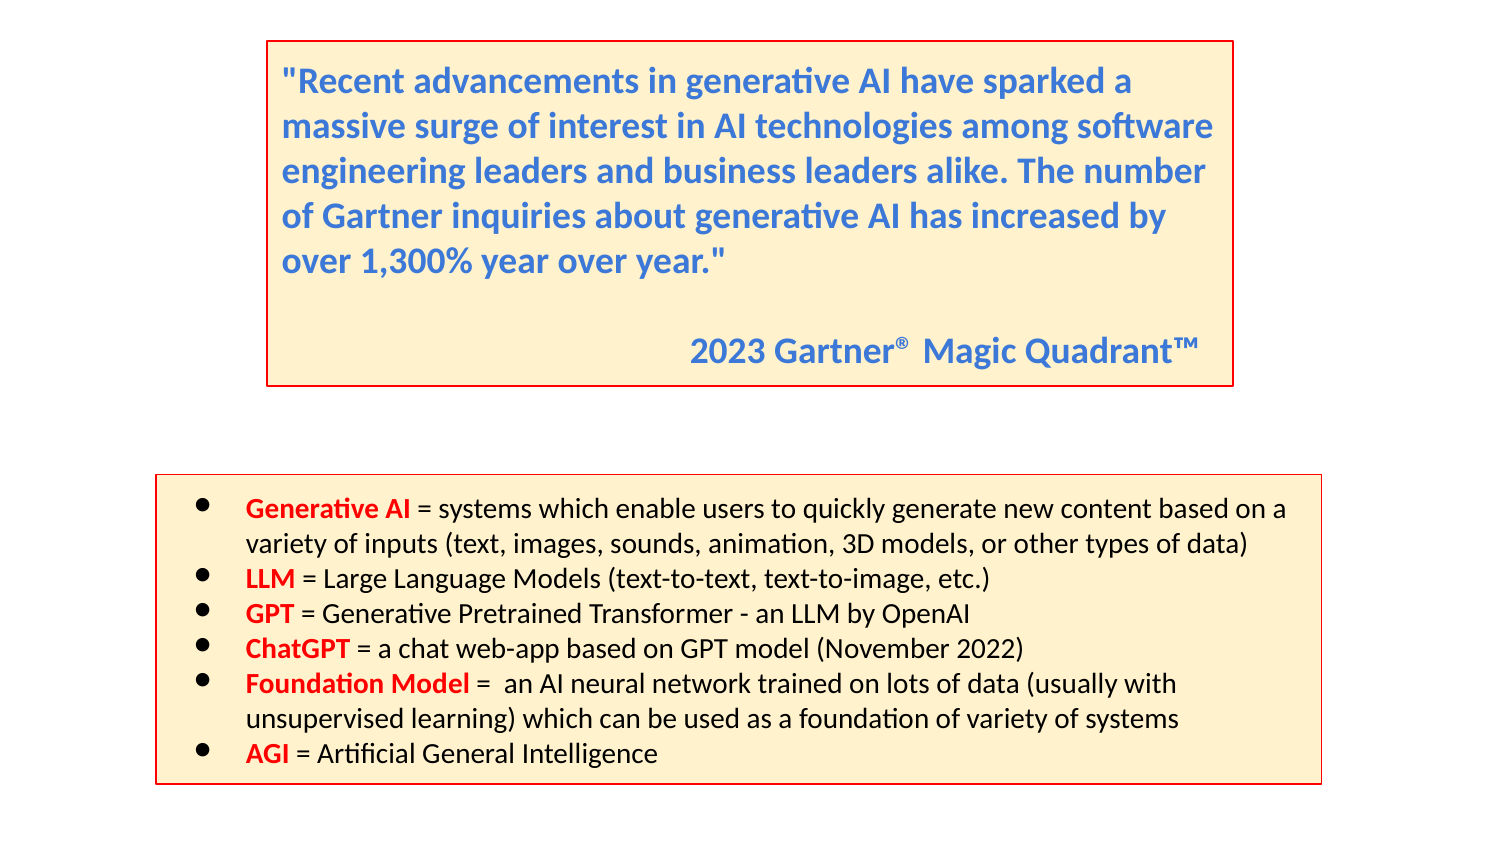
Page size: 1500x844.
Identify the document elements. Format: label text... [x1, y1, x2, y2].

text_box "Recent advancements in generative AI have sparked a massive surge of interest in AI technologies among software engineering leaders and business leaders alike. The number of Gartner inquiries about generative AI has increased by over 1,300% year over year." 2023 Gartner® Magic Quadrant™ [266, 40, 1234, 386]
text_box Generative AI = systems which enable users to quickly generate new content based on a variety of inputs (text, images, sounds, animation, 3D models, or other types of data) LLM = Large Language Models (text-to-text, text-to-image, etc.) GPT = Generative Pretrained Transformer - an LLM by OpenAI ChatGPT = a chat web-app based on GPT model (November 2022) Foundation Model = an AI neural network trained on lots of data (usually with unsupervised learning) which can be used as a foundation of variety of systems AGI = Artificial General Intelligence [155, 474, 1322, 784]
